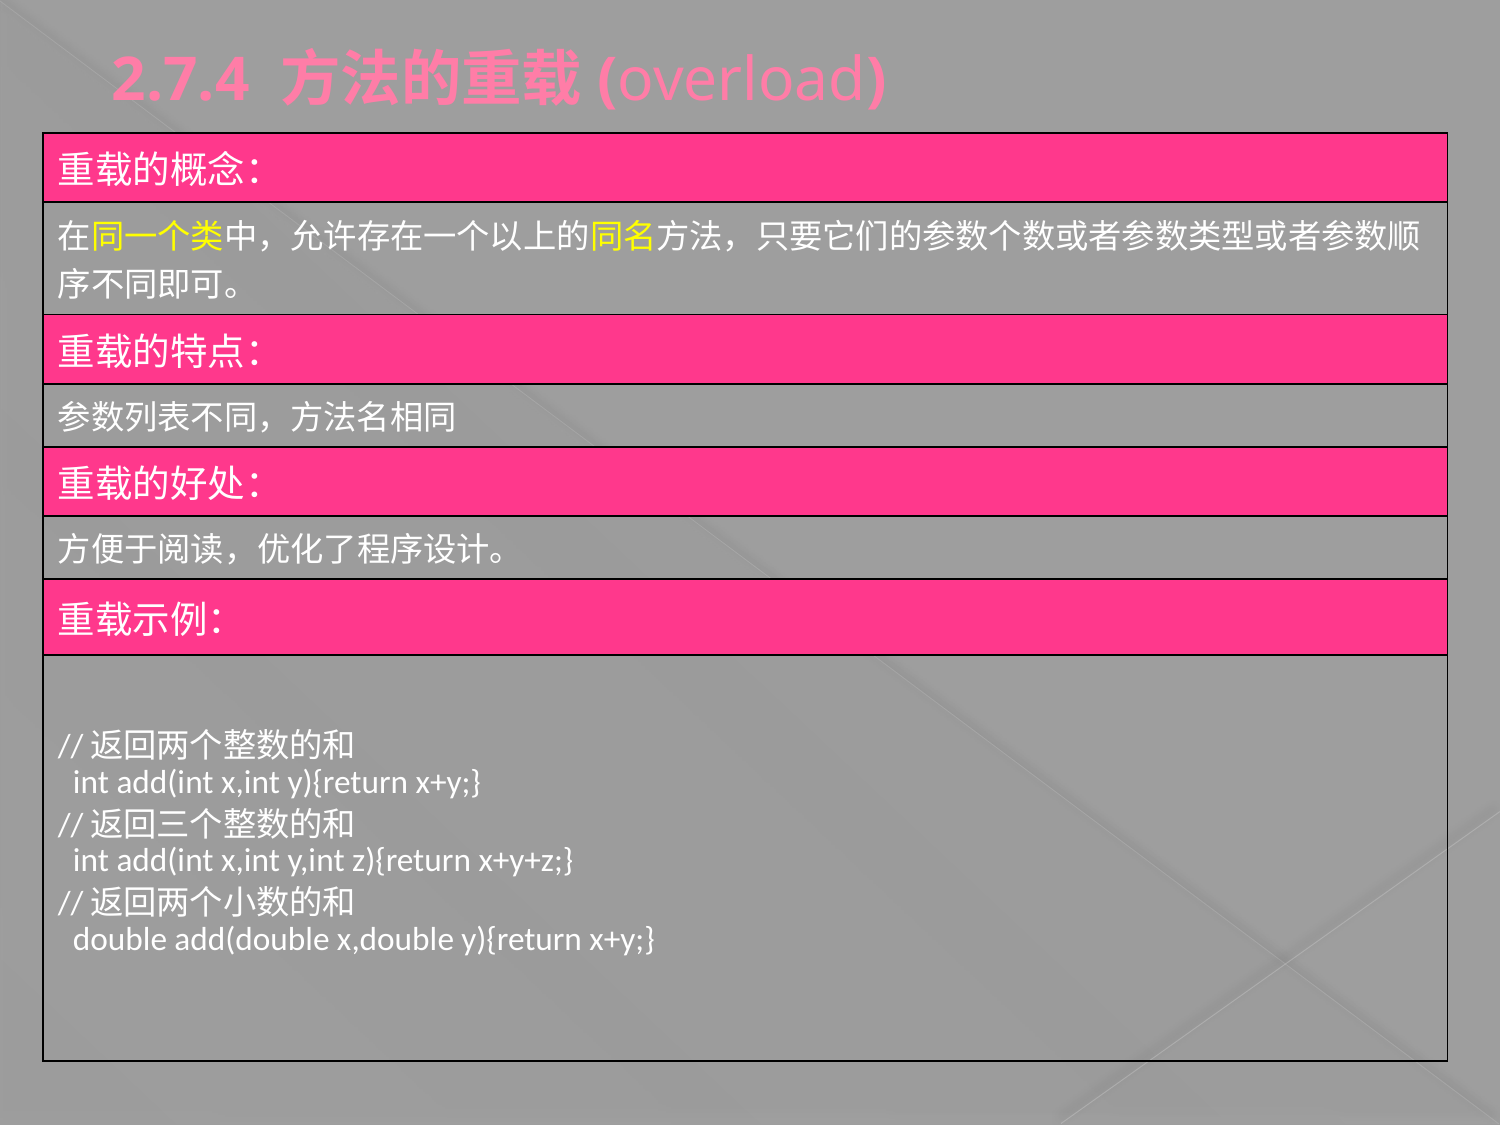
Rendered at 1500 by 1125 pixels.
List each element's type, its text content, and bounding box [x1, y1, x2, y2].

title 2.7.4 方法的重载(overload) [17, 19, 1281, 133]
table_cell 方便于阅读，优化了程序设计。 [44, 517, 1447, 578]
table_cell 参数列表不同，方法名相同 [44, 385, 1447, 446]
table_cell 重载示例： [44, 580, 1447, 654]
table_cell 重载的好处： [44, 448, 1447, 515]
table_header 重载的概念： [44, 134, 1447, 201]
table_cell 在同一个类中，允许存在一个以上的同名方法，只要它们的参数个数或者参数类型或者参数顺序不同即可。 [44, 203, 1447, 314]
table_cell 重载的特点： [44, 315, 1447, 383]
table_cell //返回两个整数的和 int add(int x,int y){return x+y;} //返回三个整数的和 int add(int x,int y,int z){return x+y+z;} //返回两个小数的和 double add(double x,double y){return x+y;} [44, 656, 1447, 1060]
